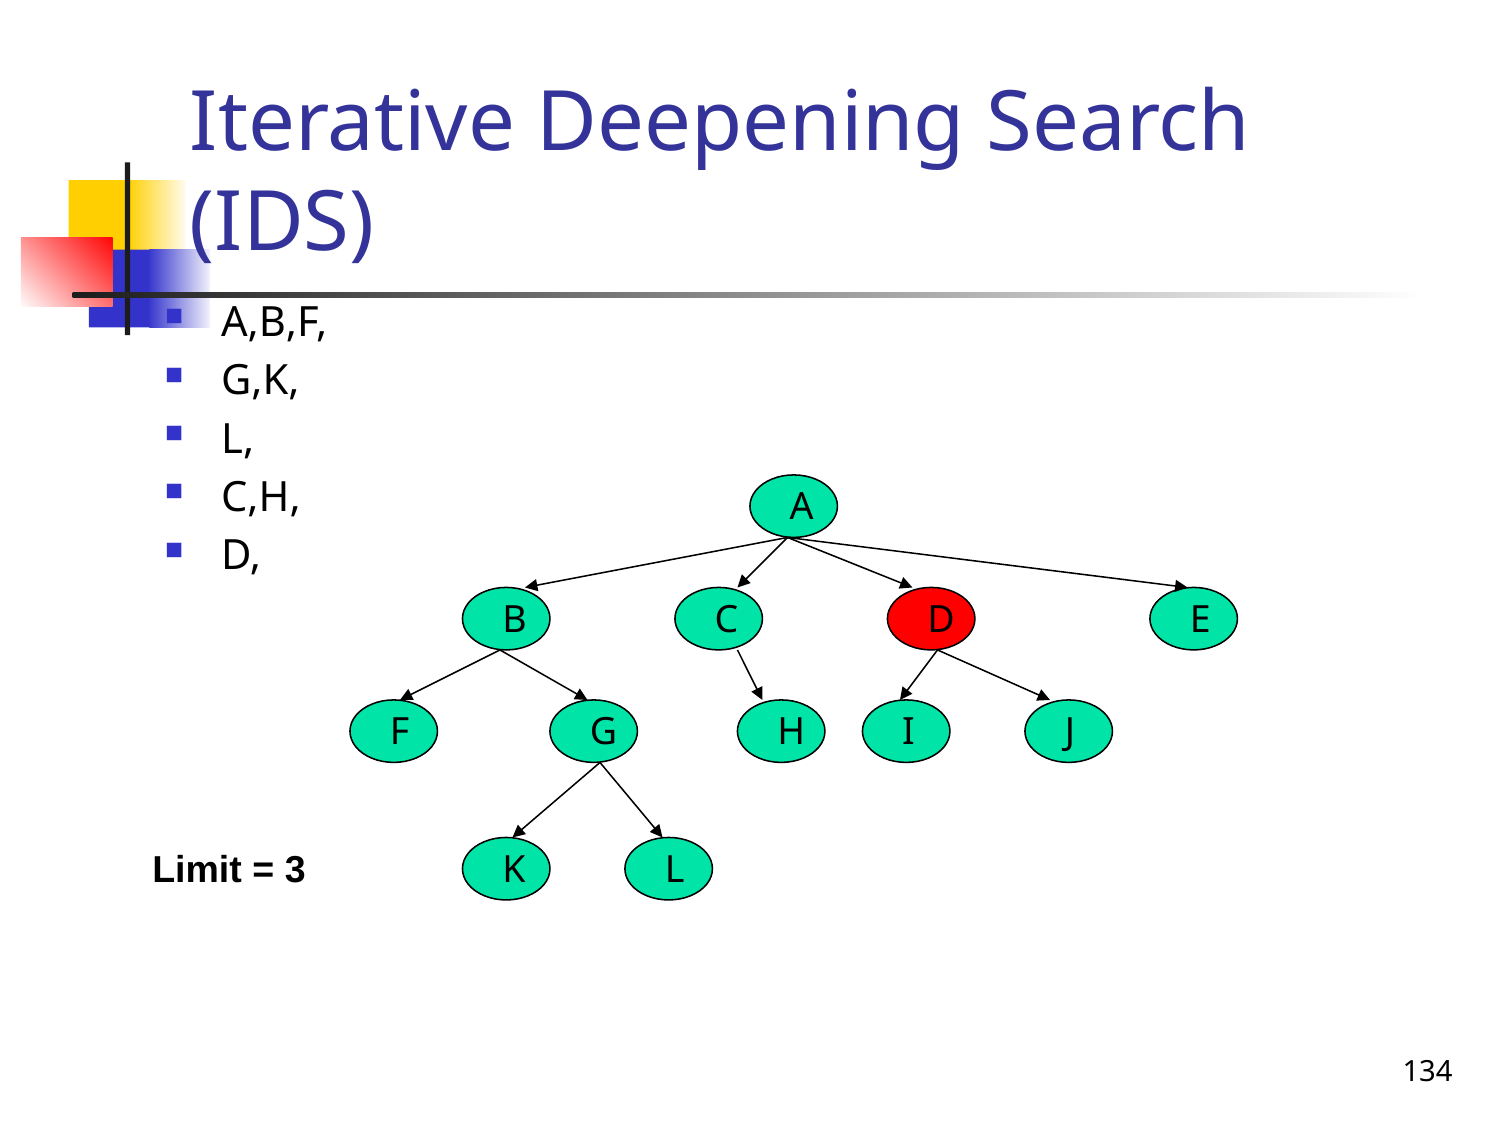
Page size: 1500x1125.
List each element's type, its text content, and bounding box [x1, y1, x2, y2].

text_box [900, 658, 932, 698]
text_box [462, 837, 551, 901]
text_box [513, 771, 591, 835]
title Iterative Deepening Search (IDS) [174, 87, 1451, 276]
text_box Limit = 3 [137, 837, 338, 898]
text_box [606, 771, 662, 835]
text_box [624, 837, 713, 901]
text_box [462, 587, 551, 651]
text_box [549, 699, 638, 763]
text_box [955, 658, 1049, 698]
text_box [513, 658, 587, 698]
text_box A,B,F, G,K, L, C,H, D, [149, 287, 1425, 425]
text_box [741, 658, 763, 698]
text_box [887, 587, 976, 651]
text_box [862, 699, 951, 763]
text_box [1175, 579, 1184, 585]
text_box [401, 658, 485, 698]
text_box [749, 474, 838, 538]
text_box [737, 699, 826, 763]
text_box [738, 546, 780, 585]
slide_number 134 [1154, 1023, 1468, 1100]
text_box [1024, 699, 1113, 763]
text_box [1149, 587, 1238, 651]
text_box [808, 546, 911, 585]
text_box [528, 544, 749, 585]
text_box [674, 587, 763, 651]
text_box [349, 699, 438, 763]
